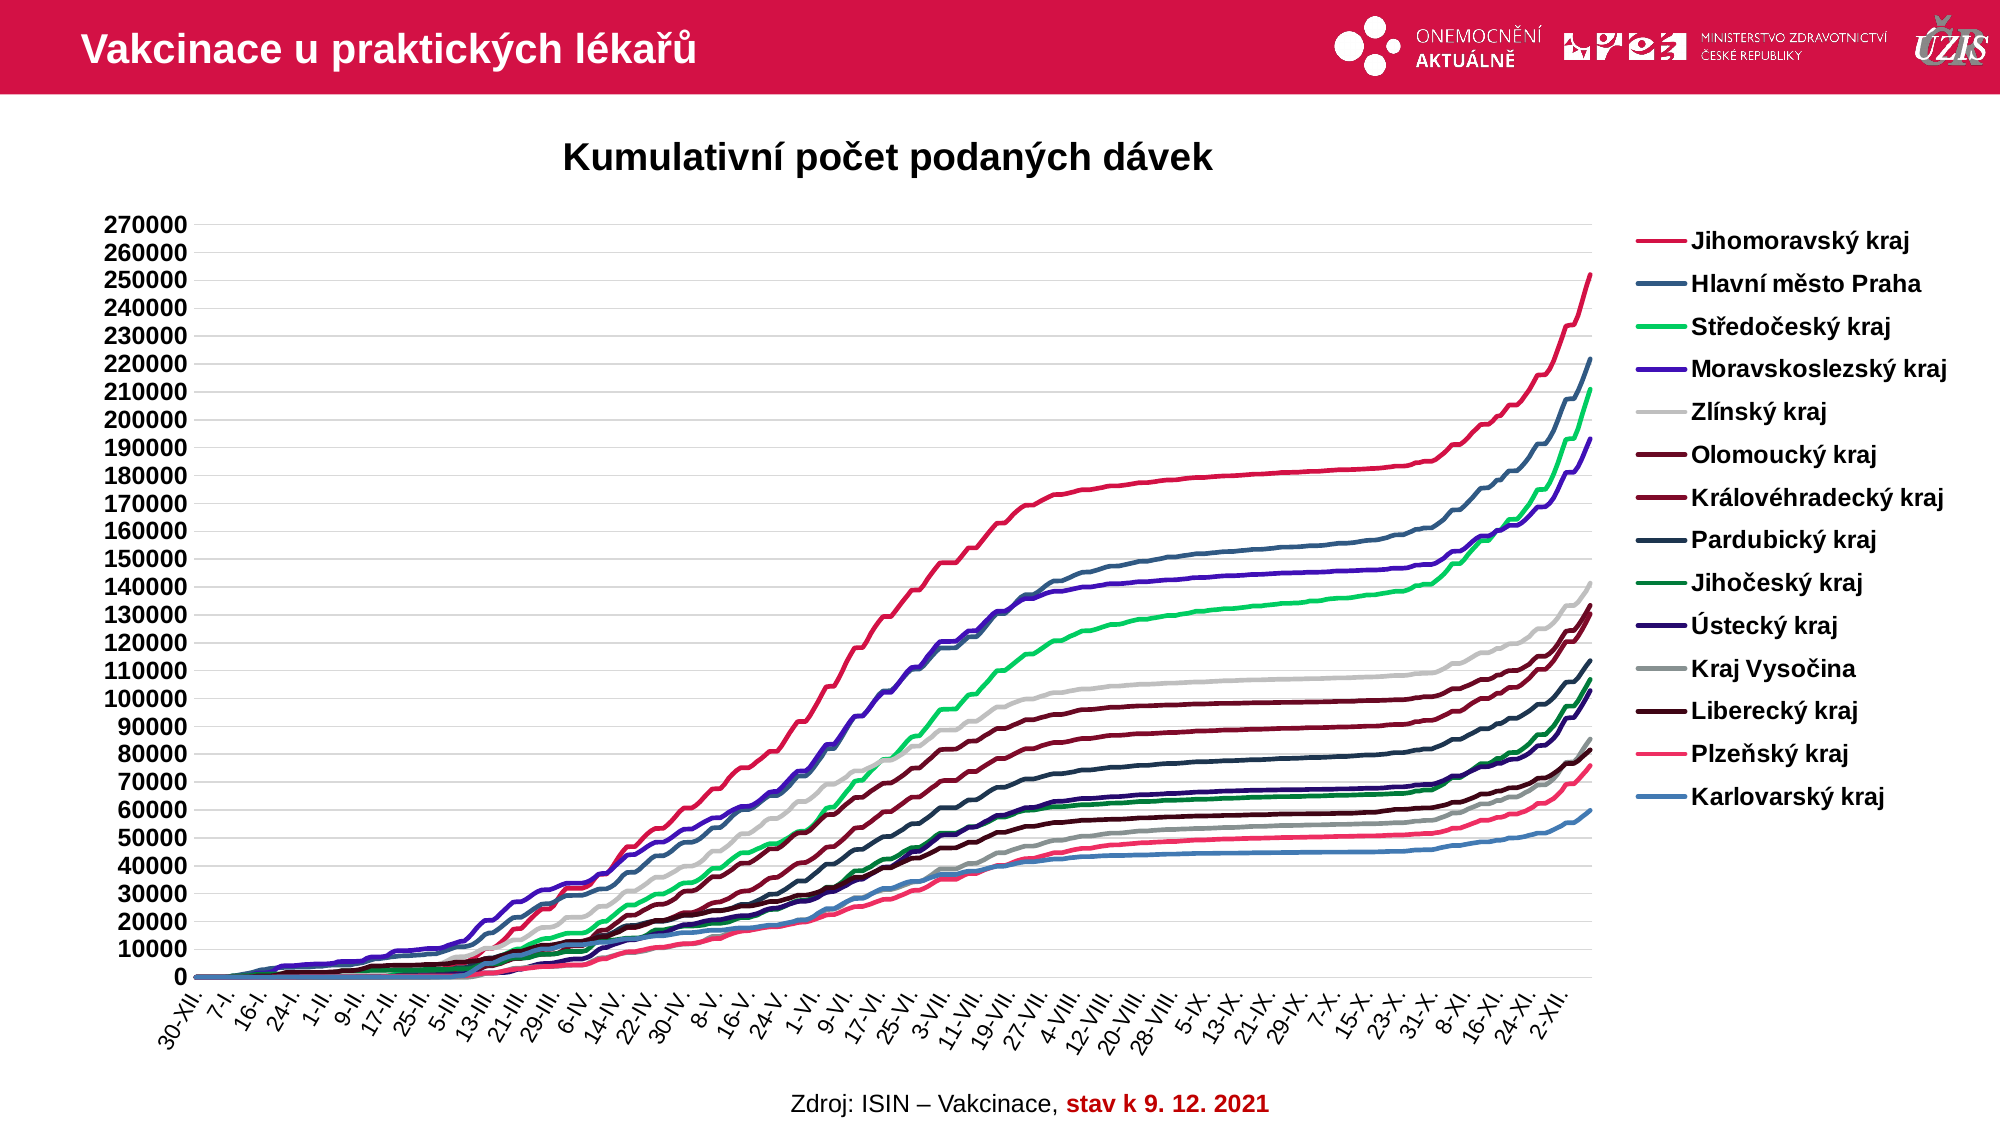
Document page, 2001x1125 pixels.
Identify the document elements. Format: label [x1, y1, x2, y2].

text_box [507, 1080, 1554, 1125]
chart [65, 97, 1969, 1080]
title [65, 2, 1251, 97]
picture [1915, 15, 1989, 66]
picture [1334, 16, 1542, 76]
picture [1563, 31, 1888, 60]
